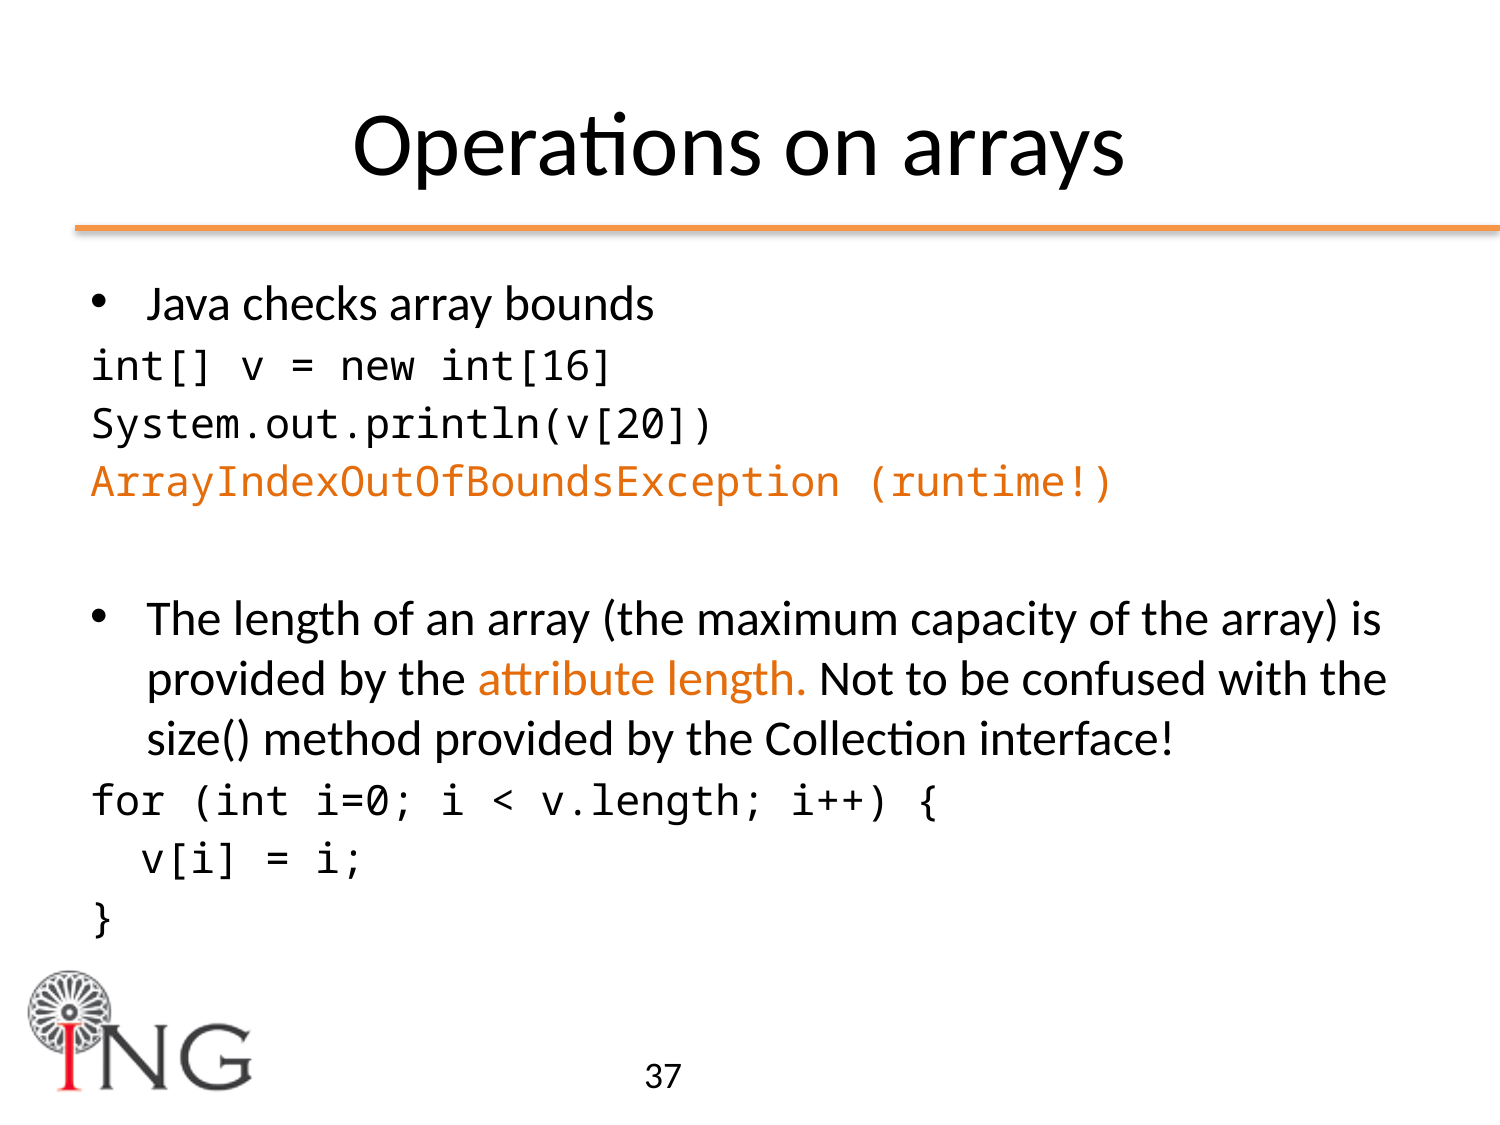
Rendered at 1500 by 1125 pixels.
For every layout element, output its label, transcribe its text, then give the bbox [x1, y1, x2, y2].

title Operations on arrays [75, 45, 1425, 233]
list Java checks array bounds int[] v = new int[16] System.out.println(v[20]) ArrayIndexOutOfBoundsException (runtime!) The length of an array (the maximum capacity of the array) is provided by the attribute length. Not to be confused with the size() method provided by the Collection interface! for (int i=0; i < v.length; i++) { v[i] = i; } [75, 262, 1425, 1005]
slide_number 37 [629, 1043, 1425, 1104]
picture [3, 948, 281, 1124]
